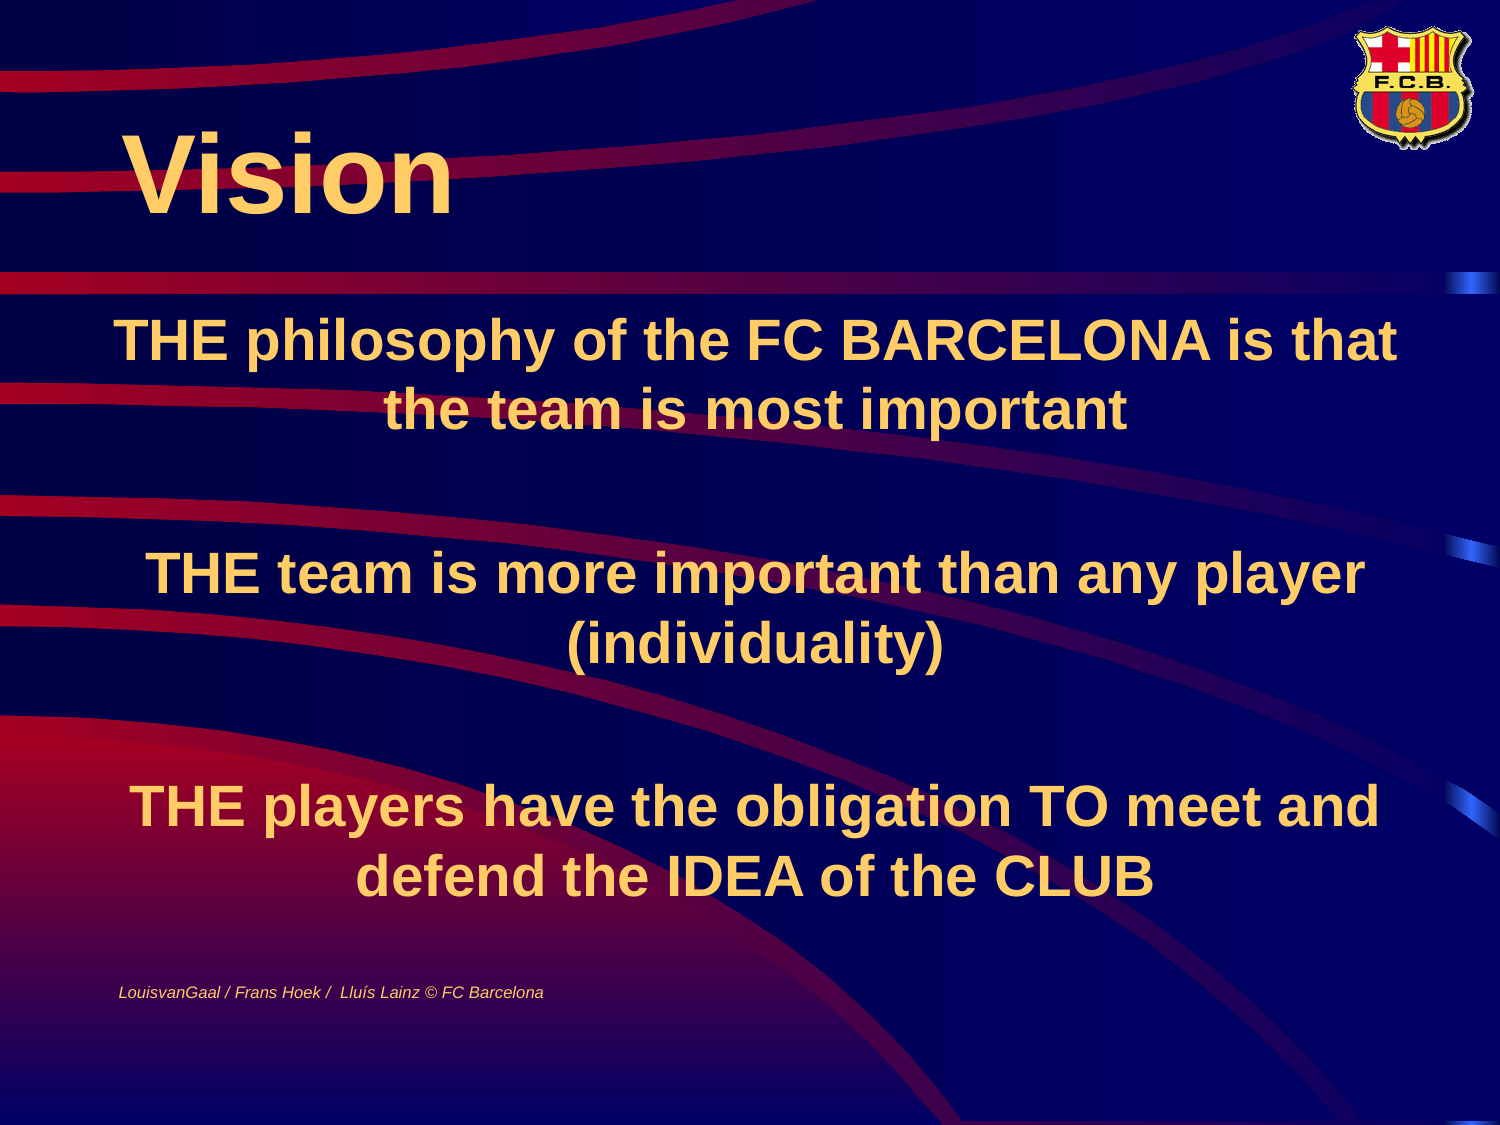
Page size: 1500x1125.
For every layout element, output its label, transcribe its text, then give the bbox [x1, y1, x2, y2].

picture [1349, 24, 1476, 151]
subtitle THE philosophy of the FC BARCELONA is that the team is most important THE team is more important than any player (individuality) THE players have the obligation TO meet and defend the IDEA of the CLUB LouisvanGaal / Frans Hoek / Lluís Lainz © FC Barcelona [74, 262, 1438, 1063]
title Vision [74, 49, 876, 262]
